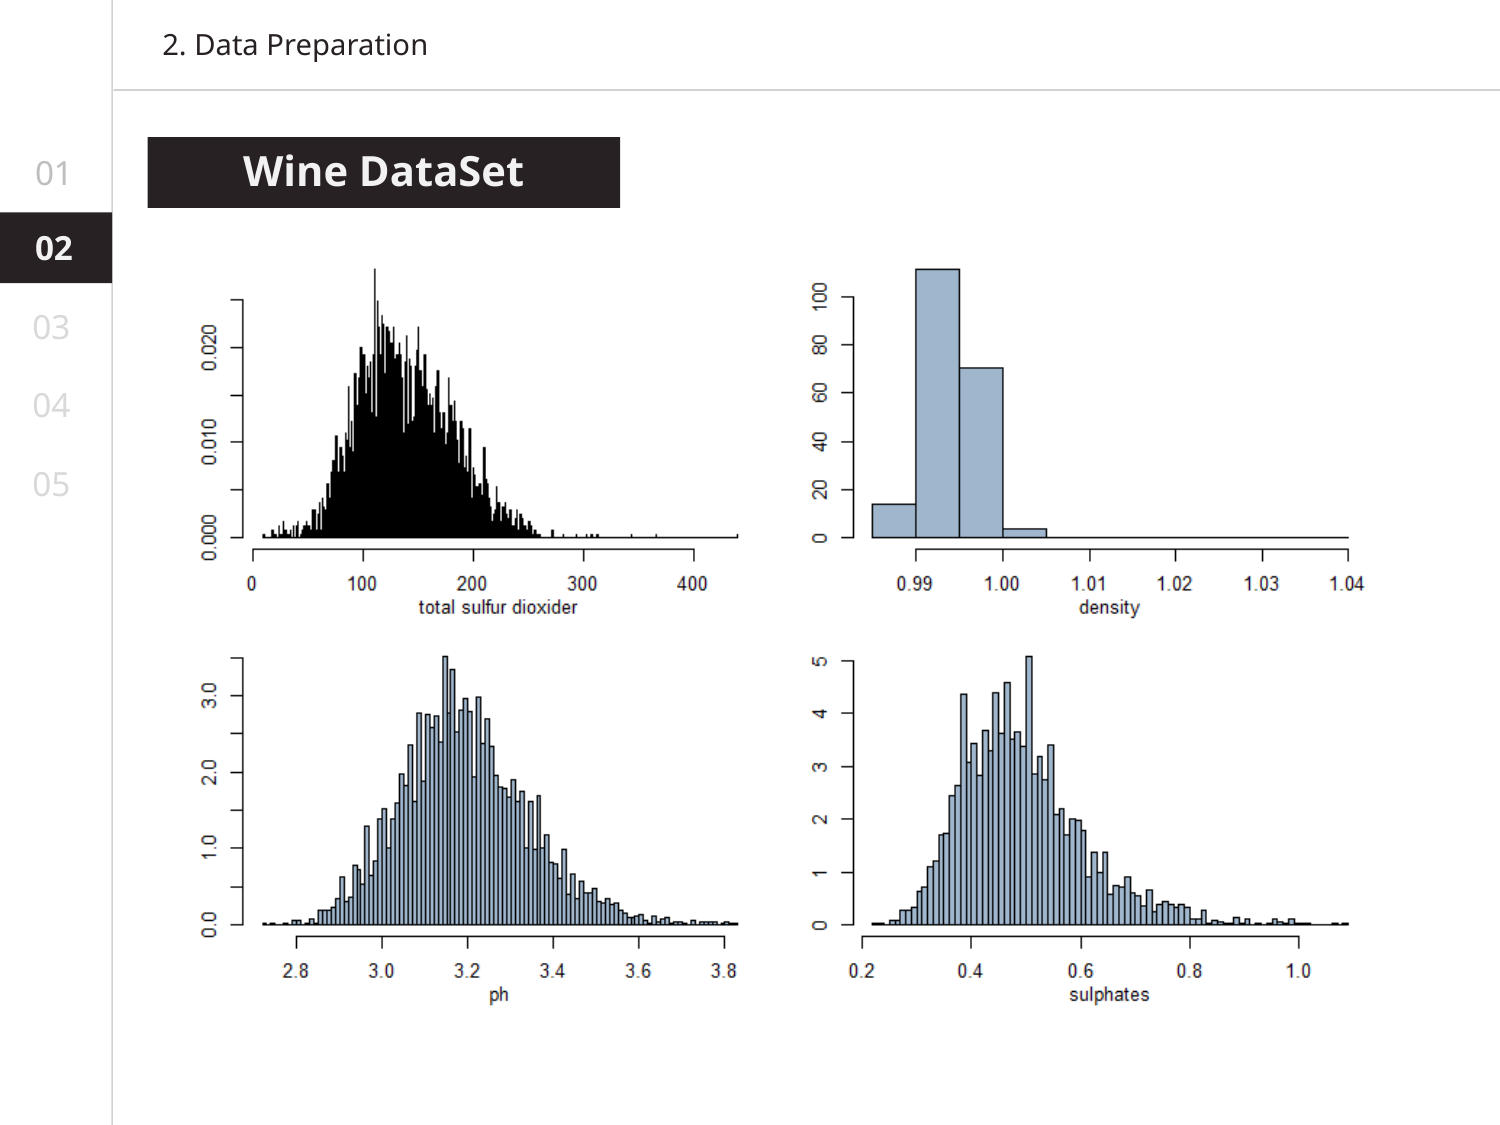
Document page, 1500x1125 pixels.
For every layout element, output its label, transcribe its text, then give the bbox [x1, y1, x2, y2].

text_box 05 [17, 456, 92, 511]
text_box 04 [17, 376, 92, 432]
text_box 2. Data Preparation [147, 19, 561, 69]
text_box Wine DataSet [171, 137, 597, 202]
text_box 01 [20, 144, 107, 200]
text_box [145, 135, 622, 210]
picture [164, 249, 1381, 1020]
text_box [0, 210, 107, 285]
text_box 03 [17, 298, 92, 354]
text_box 02 [20, 219, 107, 275]
